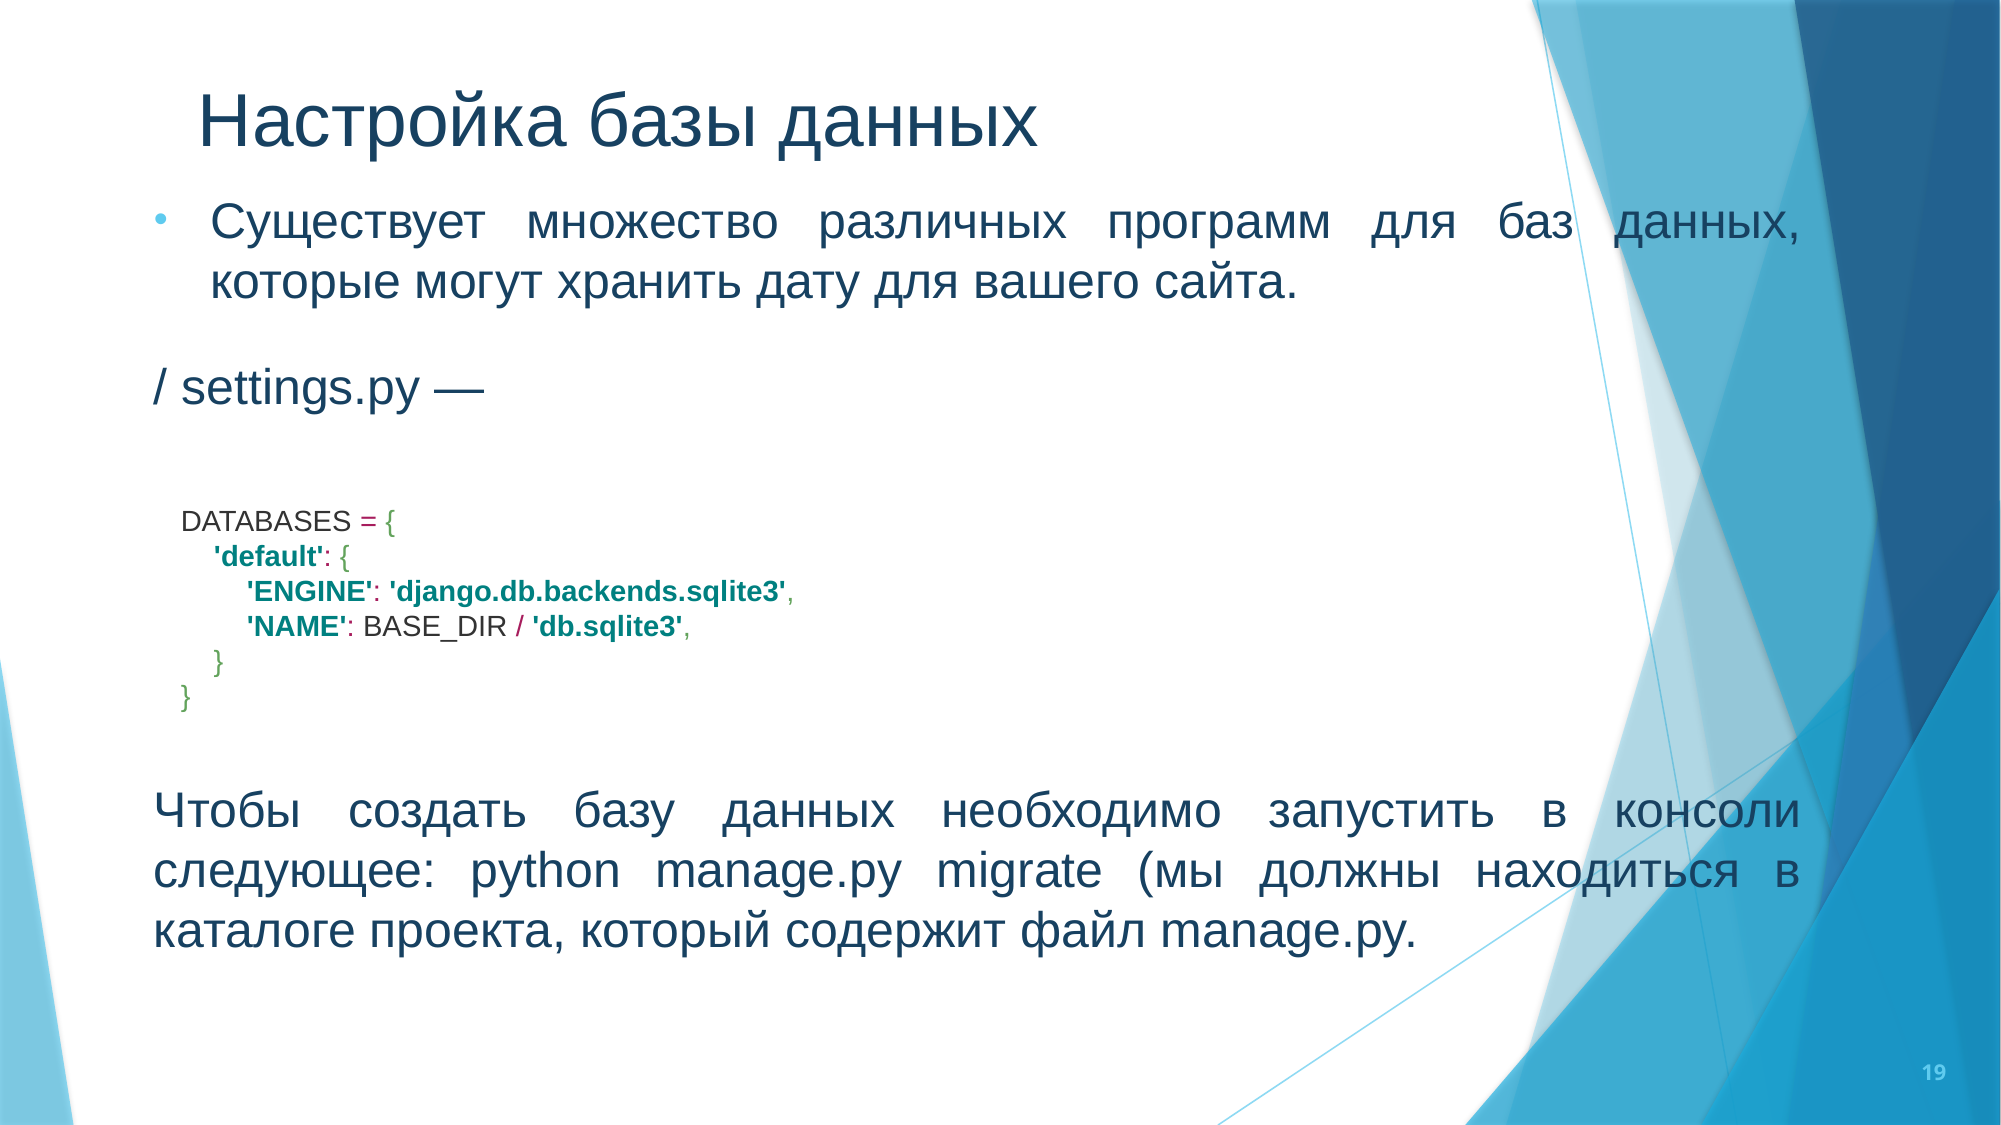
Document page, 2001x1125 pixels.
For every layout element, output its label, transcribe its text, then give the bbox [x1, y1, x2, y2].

text_box DATABASES = { 'default': { 'ENGINE': 'django.db.backends.sqlite3', 'NAME': BASE_DIR / 'db.sqlite3', } } [165, 495, 1289, 720]
slide_number 19 [1883, 1034, 1984, 1113]
list Существует множество различных программ для баз данных, которые могут хранить дату для вашего сайта. / settings.py — Чтобы создать базу данных необходимо запустить в консоли следующее: python manage.py migrate (мы должны находиться в каталоге проекта, который содержит файл manage.py. [138, 180, 1817, 1113]
title Настройка базы данных [183, 64, 1902, 181]
